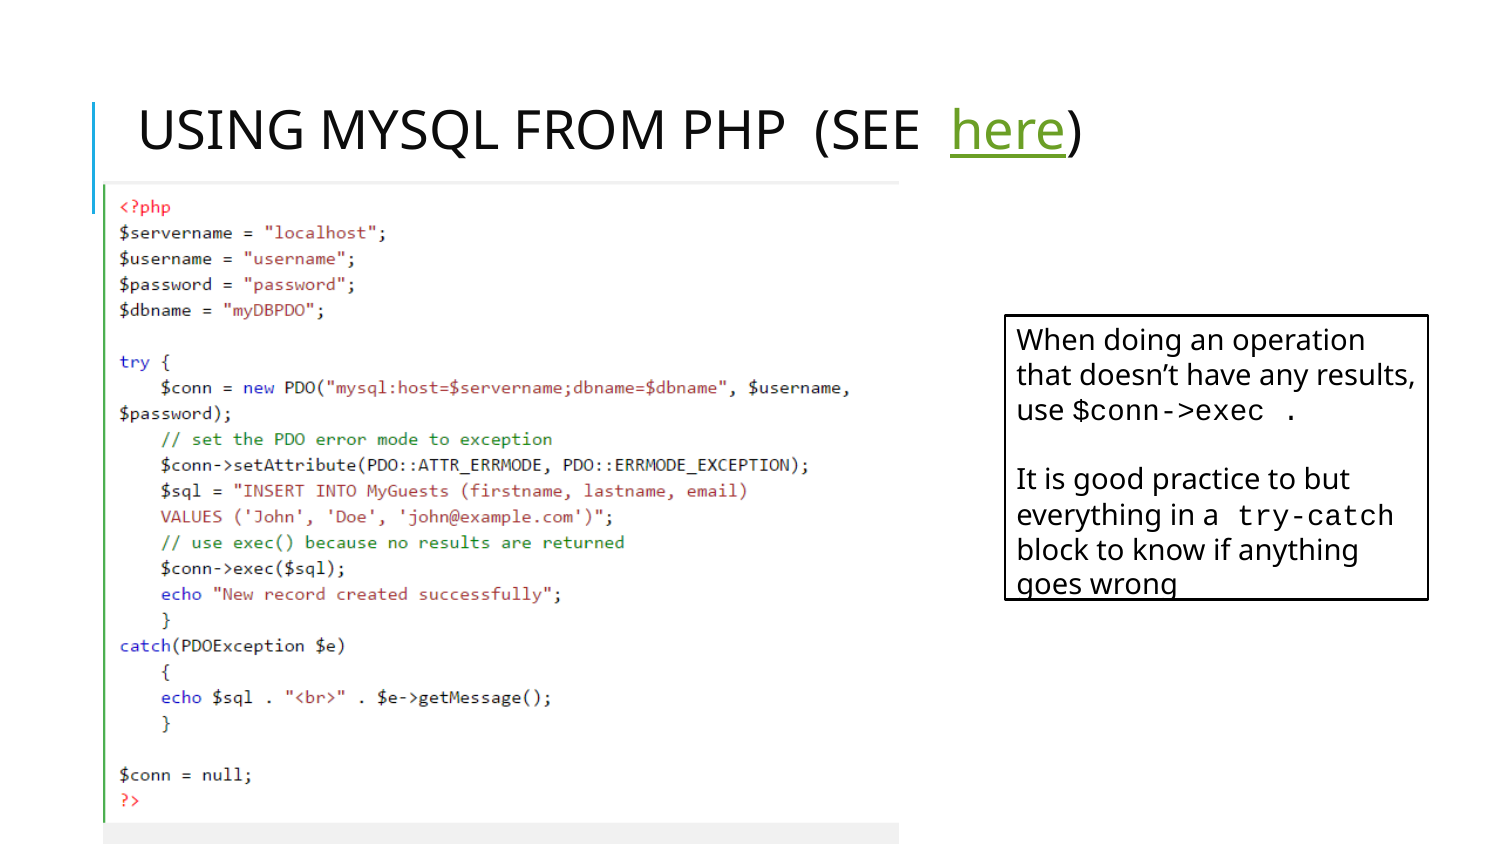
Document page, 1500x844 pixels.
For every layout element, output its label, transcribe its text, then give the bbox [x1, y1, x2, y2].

title USING MYSQL FROM PHP (SEE here) [126, 71, 1322, 257]
picture [102, 181, 899, 844]
text_box When doing an operation that doesn’t have any results, use $conn->exec . It is good practice to but everything in a try-catch block to know if anything goes wrong [1005, 315, 1429, 600]
